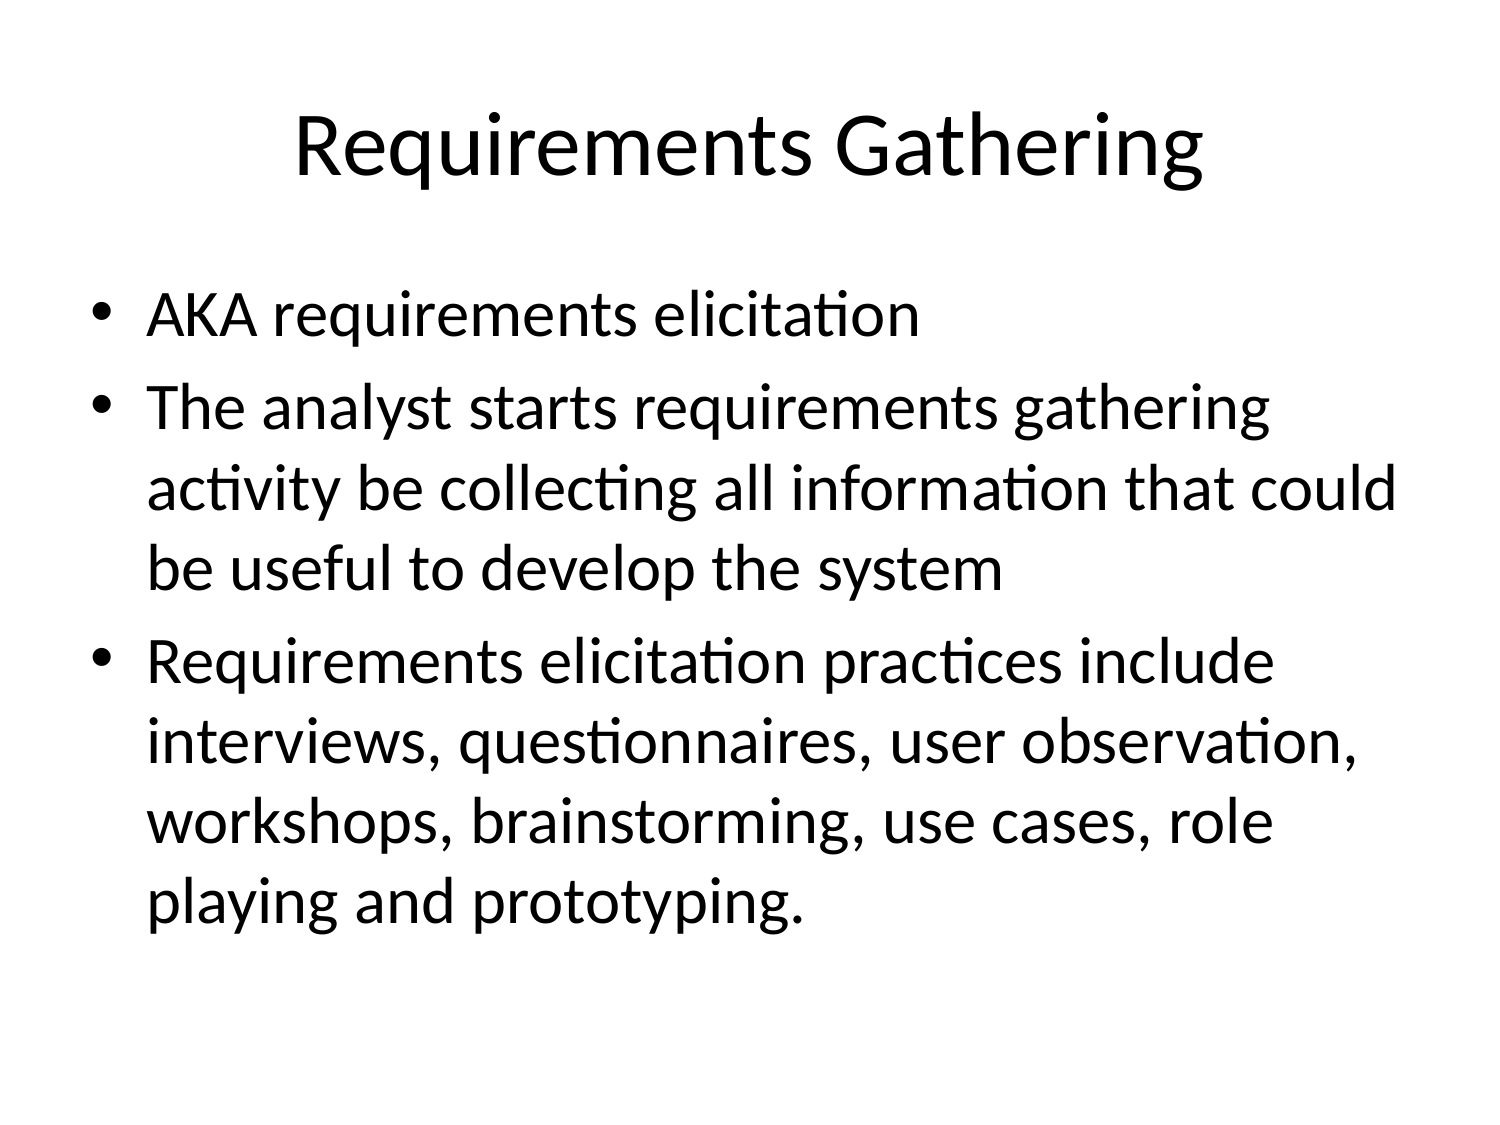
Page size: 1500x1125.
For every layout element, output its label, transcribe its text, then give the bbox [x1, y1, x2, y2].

title Requirements Gathering [75, 45, 1425, 233]
list AKA requirements elicitation The analyst starts requirements gathering activity be collecting all information that could be useful to develop the system Requirements elicitation practices include interviews, questionnaires, user observation, workshops, brainstorming, use cases, role playing and prototyping. [75, 262, 1425, 1005]
